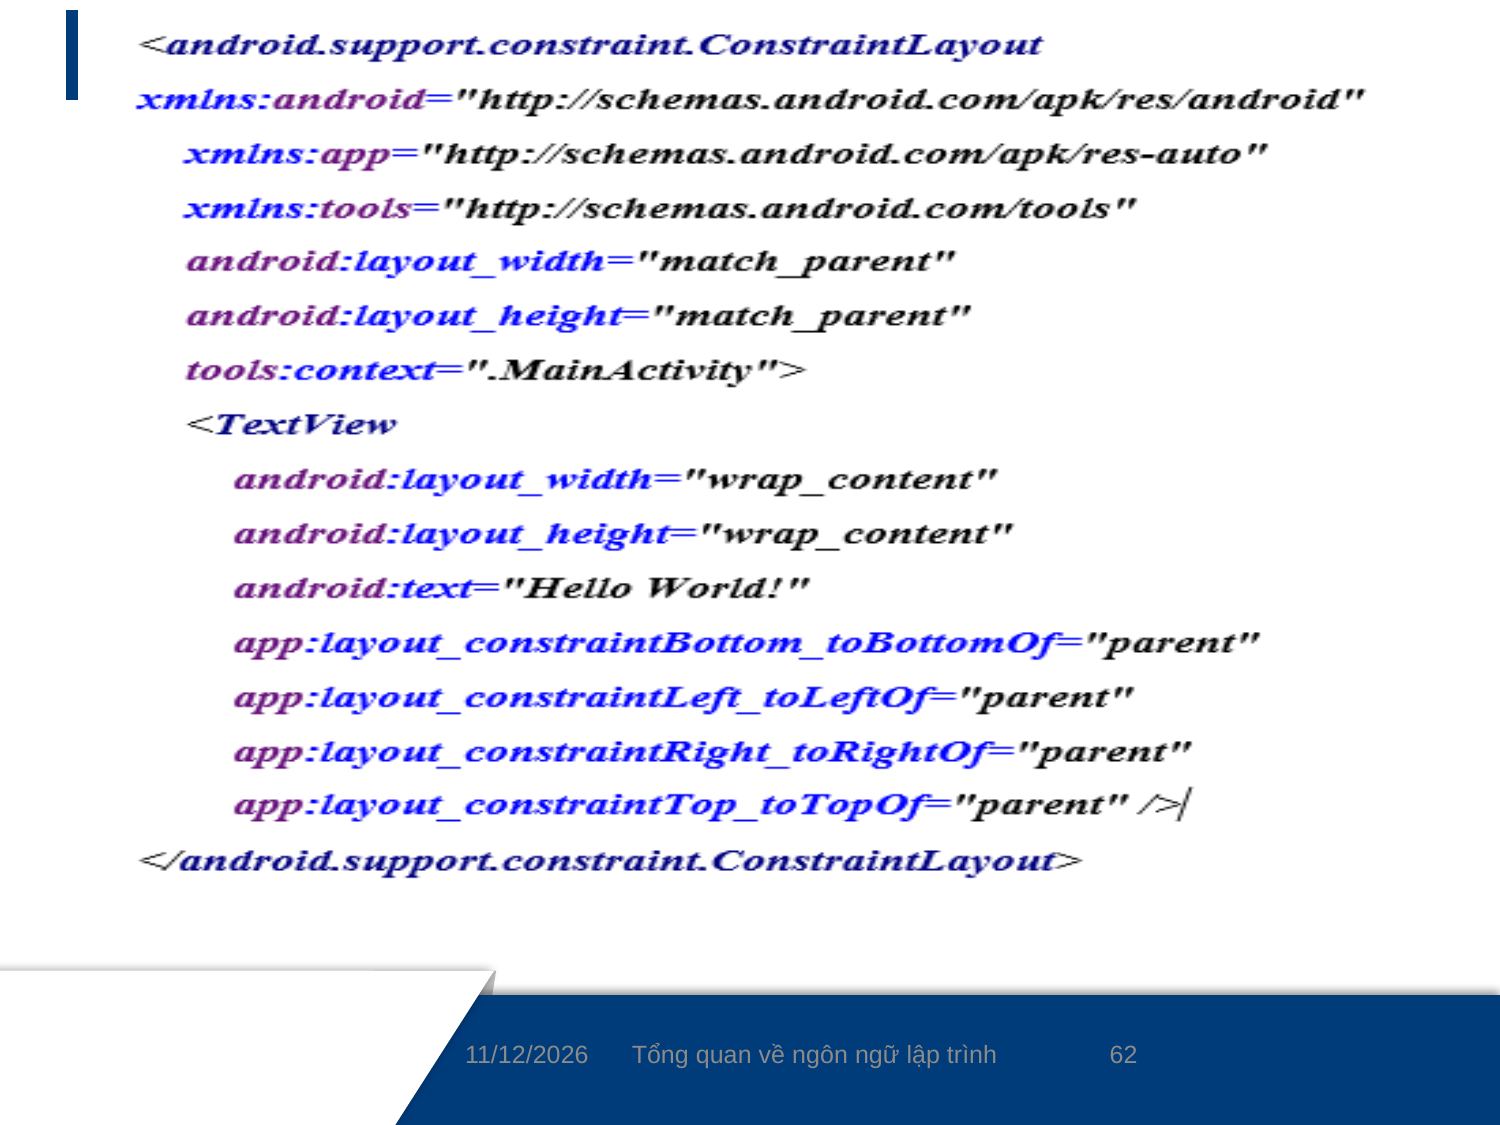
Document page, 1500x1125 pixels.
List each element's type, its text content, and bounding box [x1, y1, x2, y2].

slide_number 62 [815, 1023, 1153, 1084]
picture [99, 24, 1394, 900]
footer Tổng quan về ngôn ngữ lập trình [561, 1023, 815, 1084]
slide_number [450, 1023, 561, 1084]
